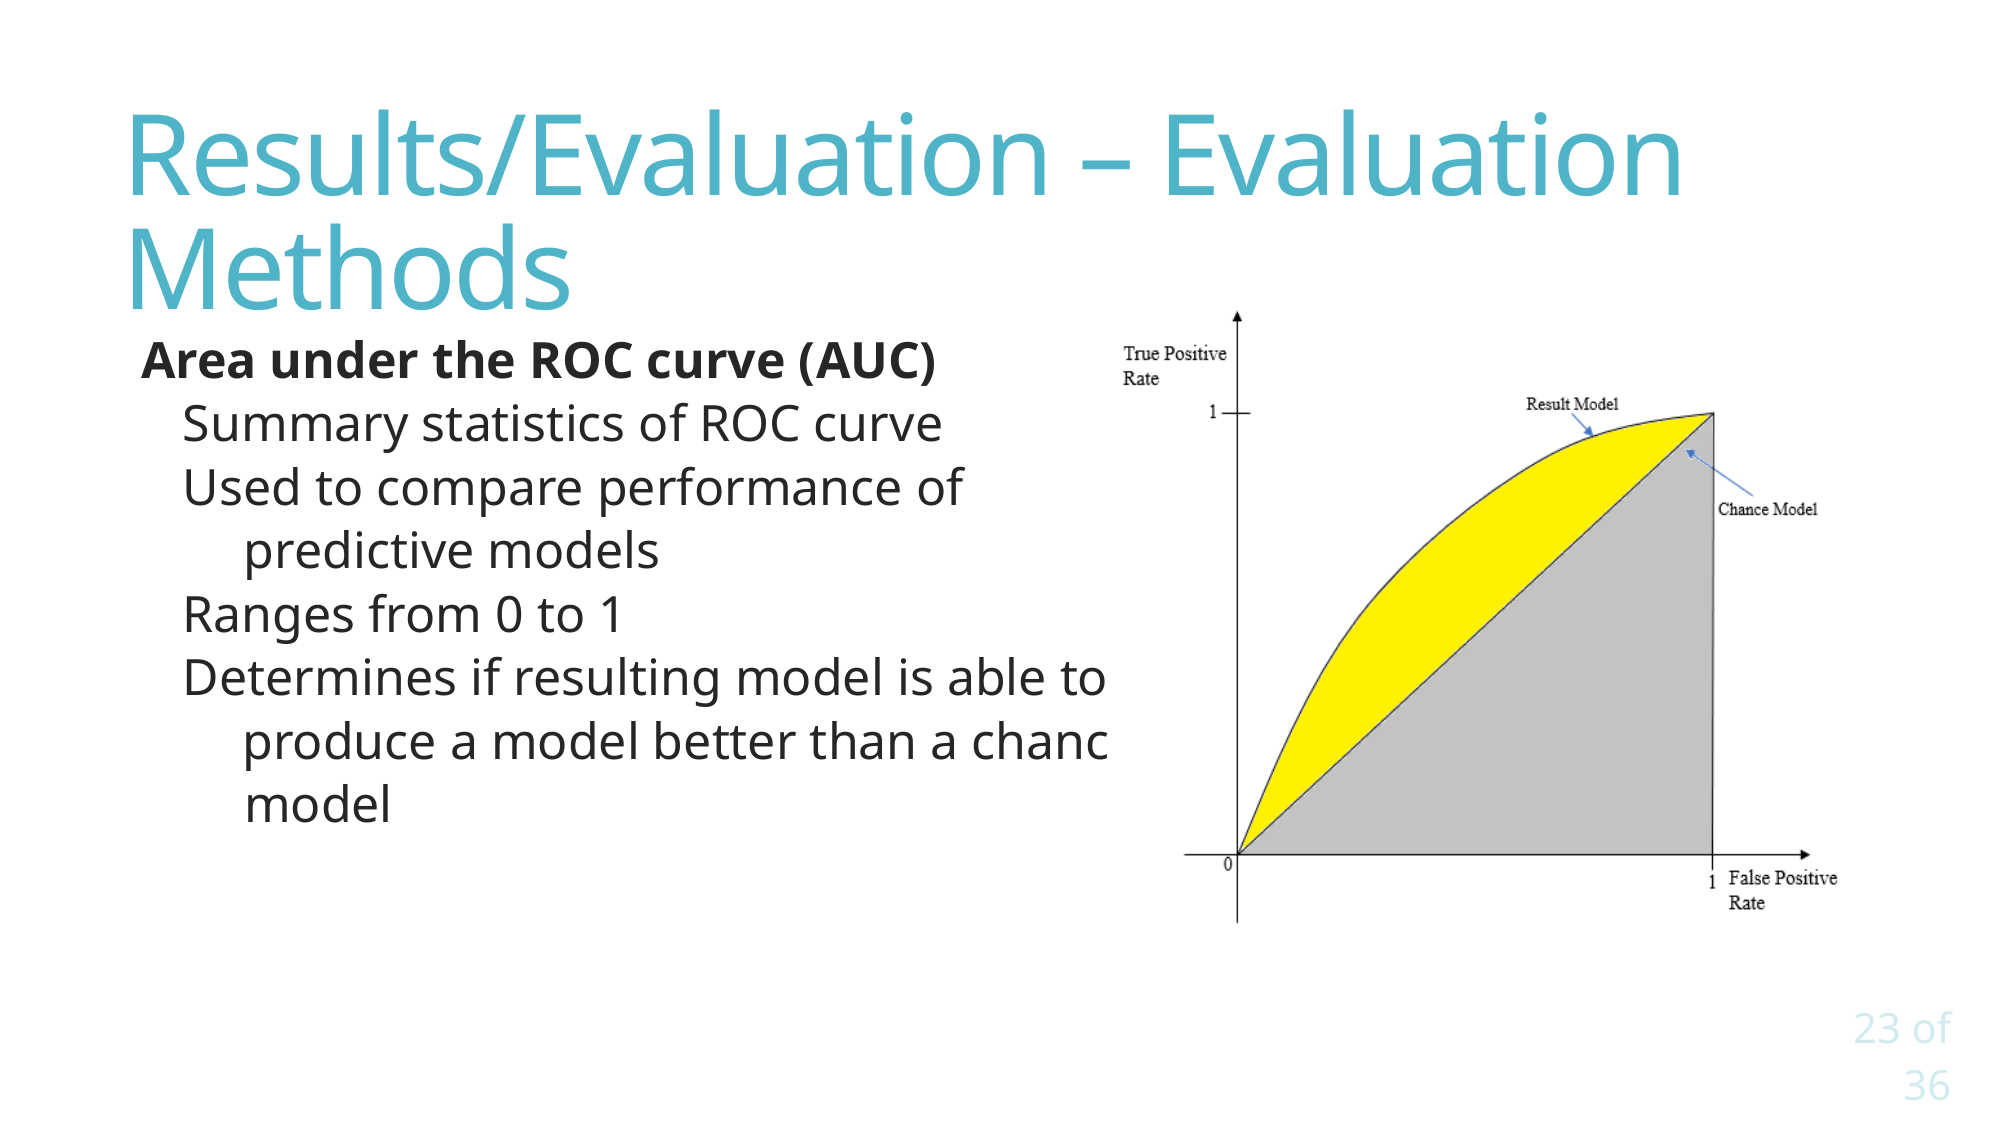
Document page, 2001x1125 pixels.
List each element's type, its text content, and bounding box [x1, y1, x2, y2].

picture [1108, 298, 1863, 940]
slide_number 23 of 36 [1783, 1040, 1967, 1117]
list Area under the ROC curve (AUC) Summary statistics of ROC curve Used to compare performance of predictive models Ranges from 0 to 1 Determines if resulting model is able to produce a model better than a chance model [111, 329, 1876, 948]
title Results/Evaluation – Evaluation Methods [107, 81, 1875, 354]
